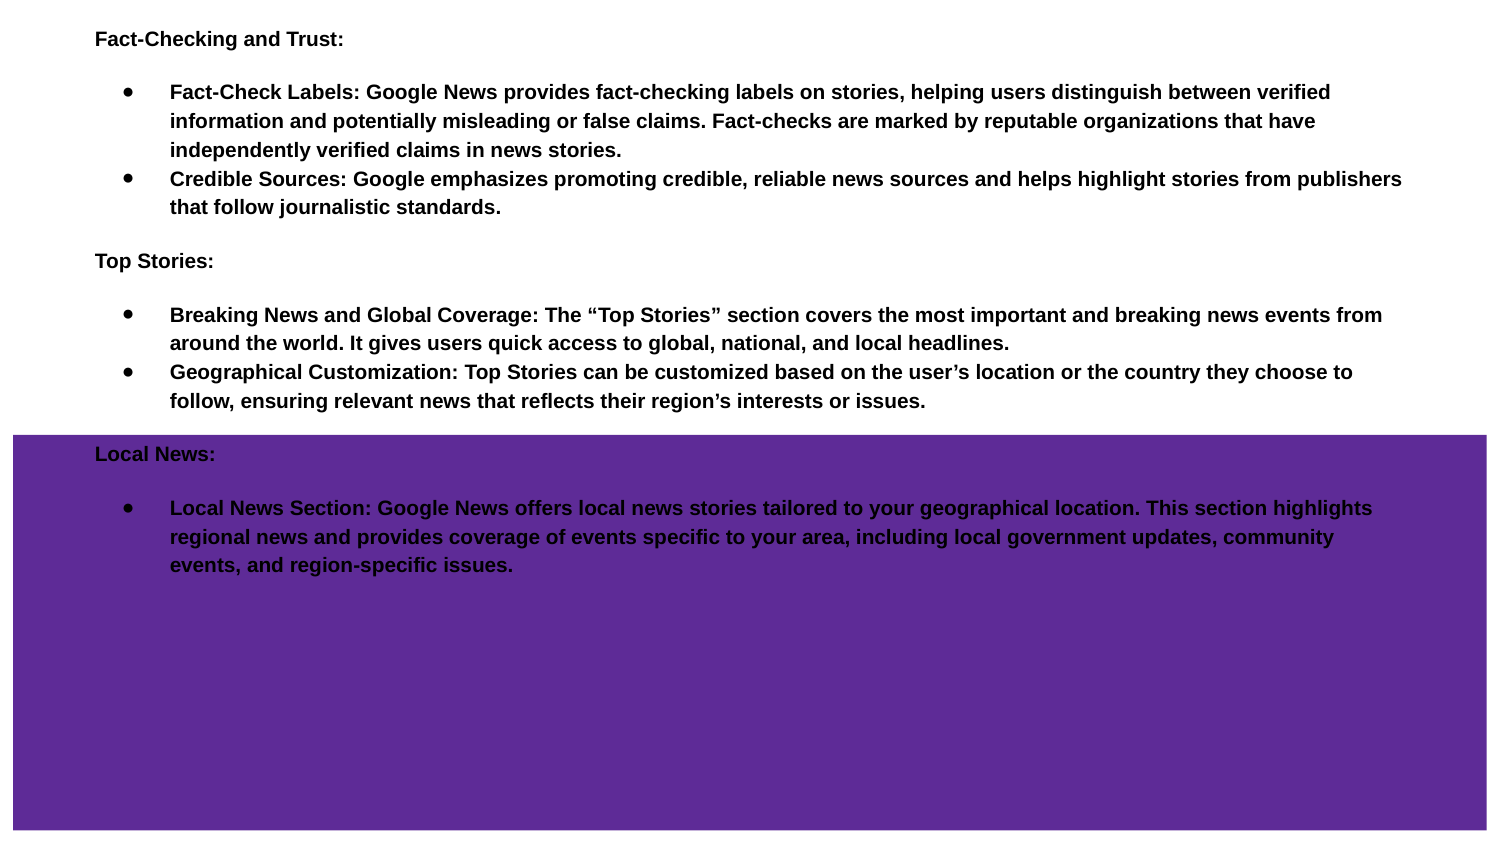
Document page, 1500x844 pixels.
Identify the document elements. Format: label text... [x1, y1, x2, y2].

title Fact-Checking and Trust: Fact-Check Labels: Google News provides fact-checking labels on stories, helping users distinguish between verified information and potentially misleading or false claims. Fact-checks are marked by reputable organizations that have independently verified claims in news stories. Credible Sources: Google emphasizes promoting credible, reliable news sources and helps highlight stories from publishers that follow journalistic standards. Top Stories: Breaking News and Global Coverage: The “Top Stories” section covers the most important and breaking news events from around the world. It gives users quick access to global, national, and local headlines. Geographical Customization: Top Stories can be customized based on the user’s location or the country they choose to follow, ensuring relevant news that reflects their region’s interests or issues. Local News: Local News Section: Google News offers local news stories tailored to your geographical location. This section highlights regional news and provides coverage of events specific to your area, including local government updates, community events, and region-specific issues. [79, 560, 1423, 707]
